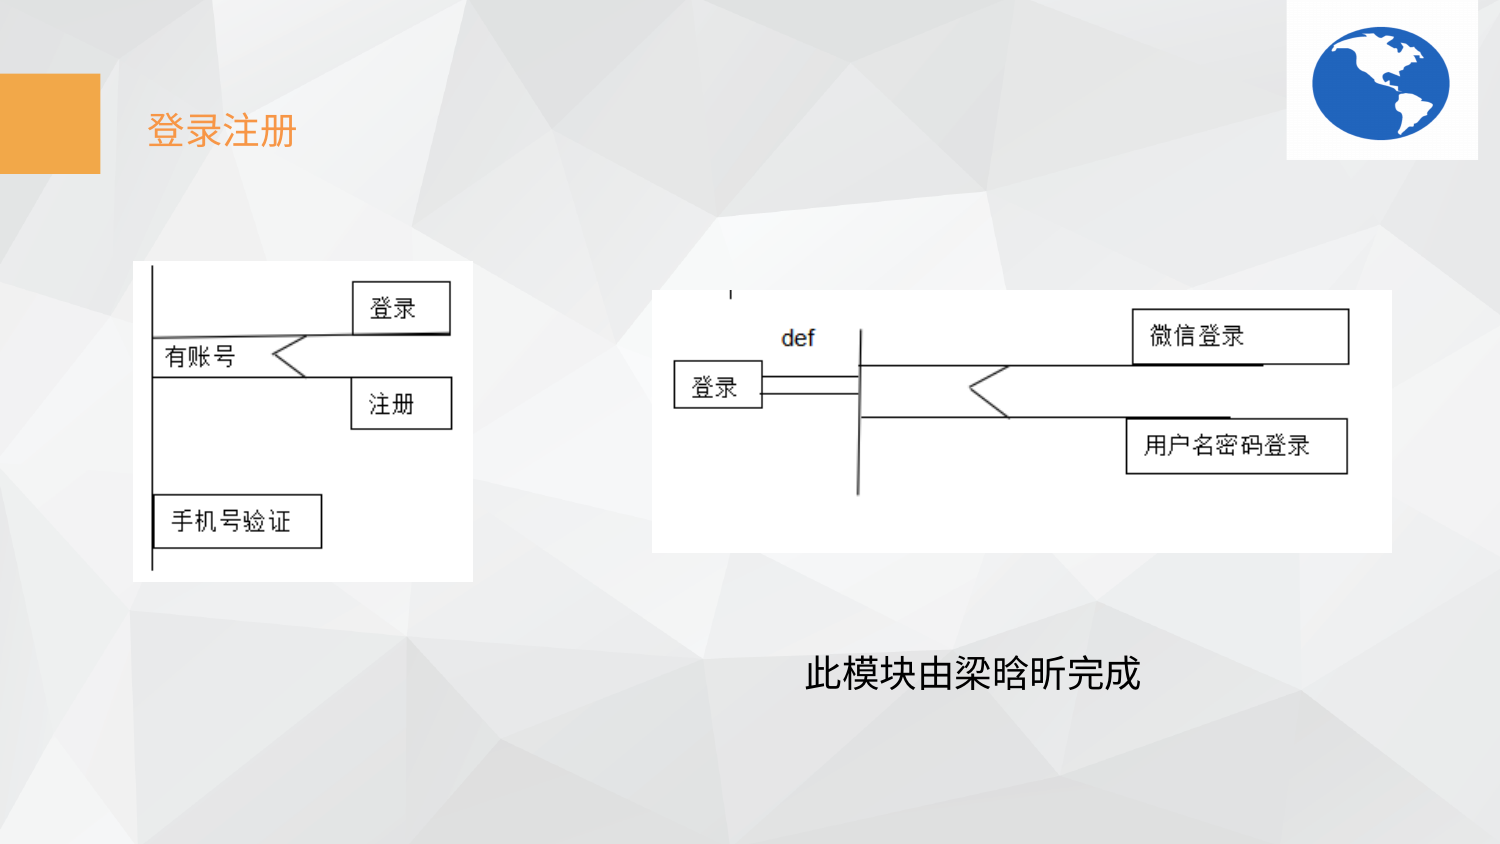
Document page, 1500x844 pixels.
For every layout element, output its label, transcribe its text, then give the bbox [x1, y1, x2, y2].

text_box 此模块由梁晗昕完成 [755, 642, 1202, 703]
picture [0, 0, 1500, 844]
text_box 登录注册 [133, 99, 333, 160]
text_box [0, 71, 102, 176]
